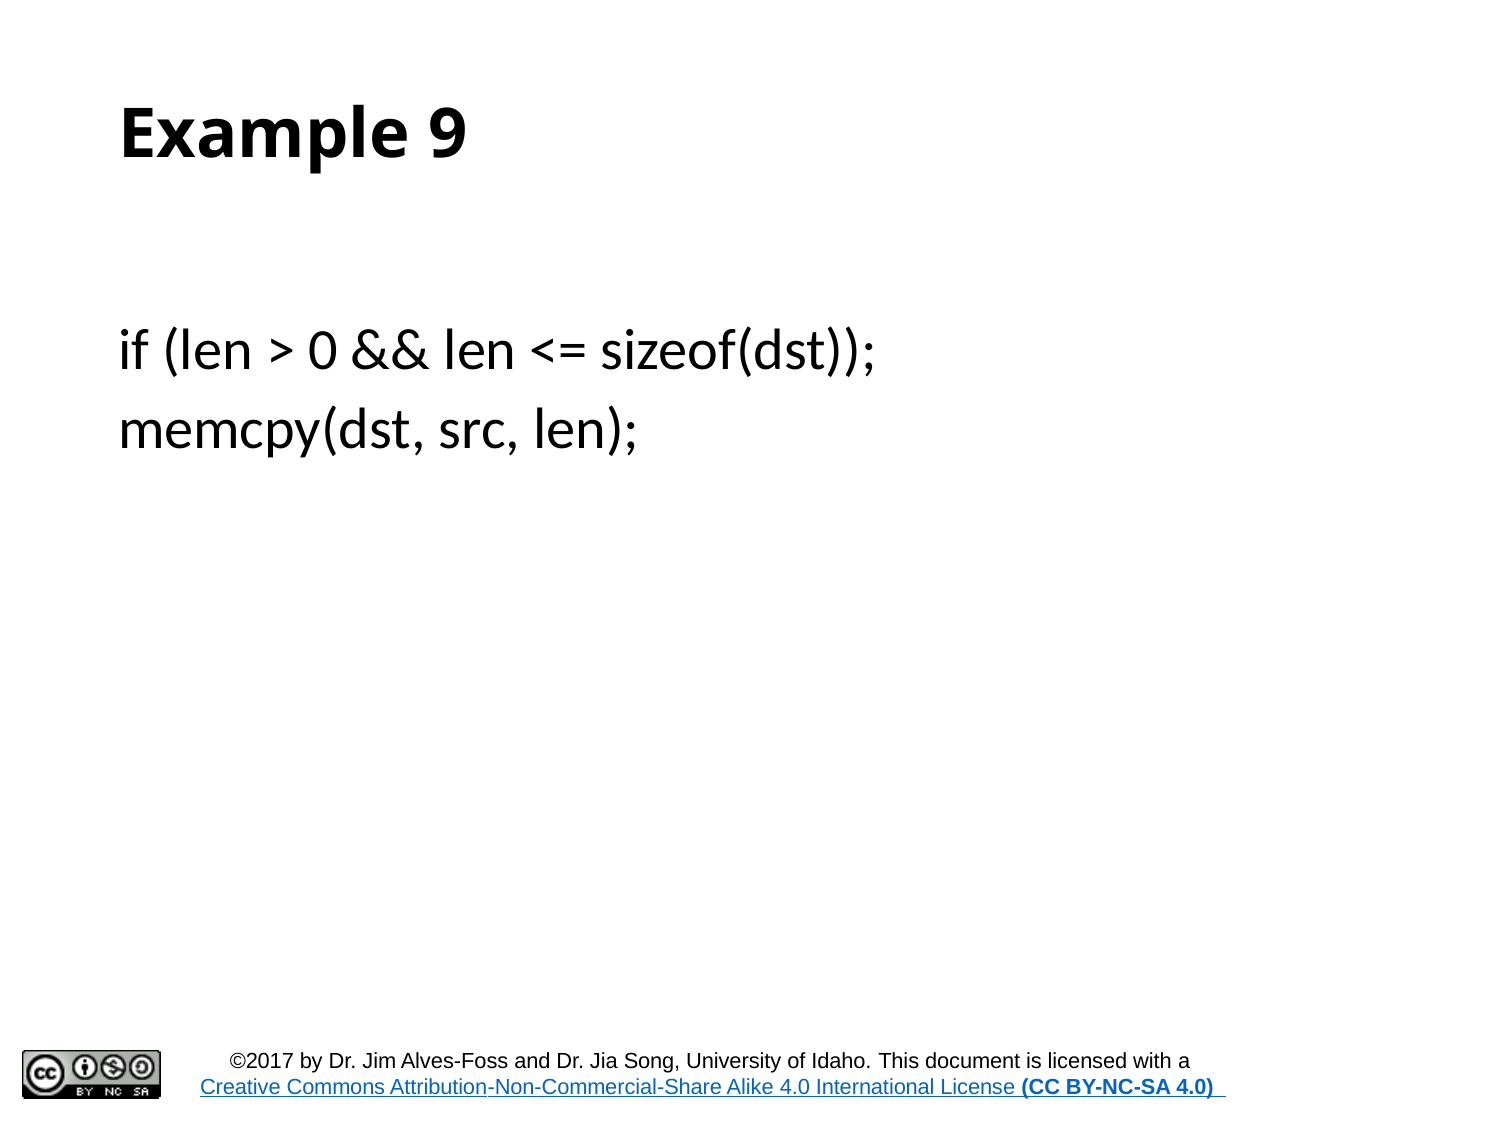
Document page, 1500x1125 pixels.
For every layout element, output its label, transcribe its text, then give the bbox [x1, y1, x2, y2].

list if (len > 0 && len <= sizeof(dst)); memcpy(dst, src, len); [102, 225, 1398, 1014]
picture [22, 1050, 161, 1099]
title Example 9 [102, 59, 1398, 211]
